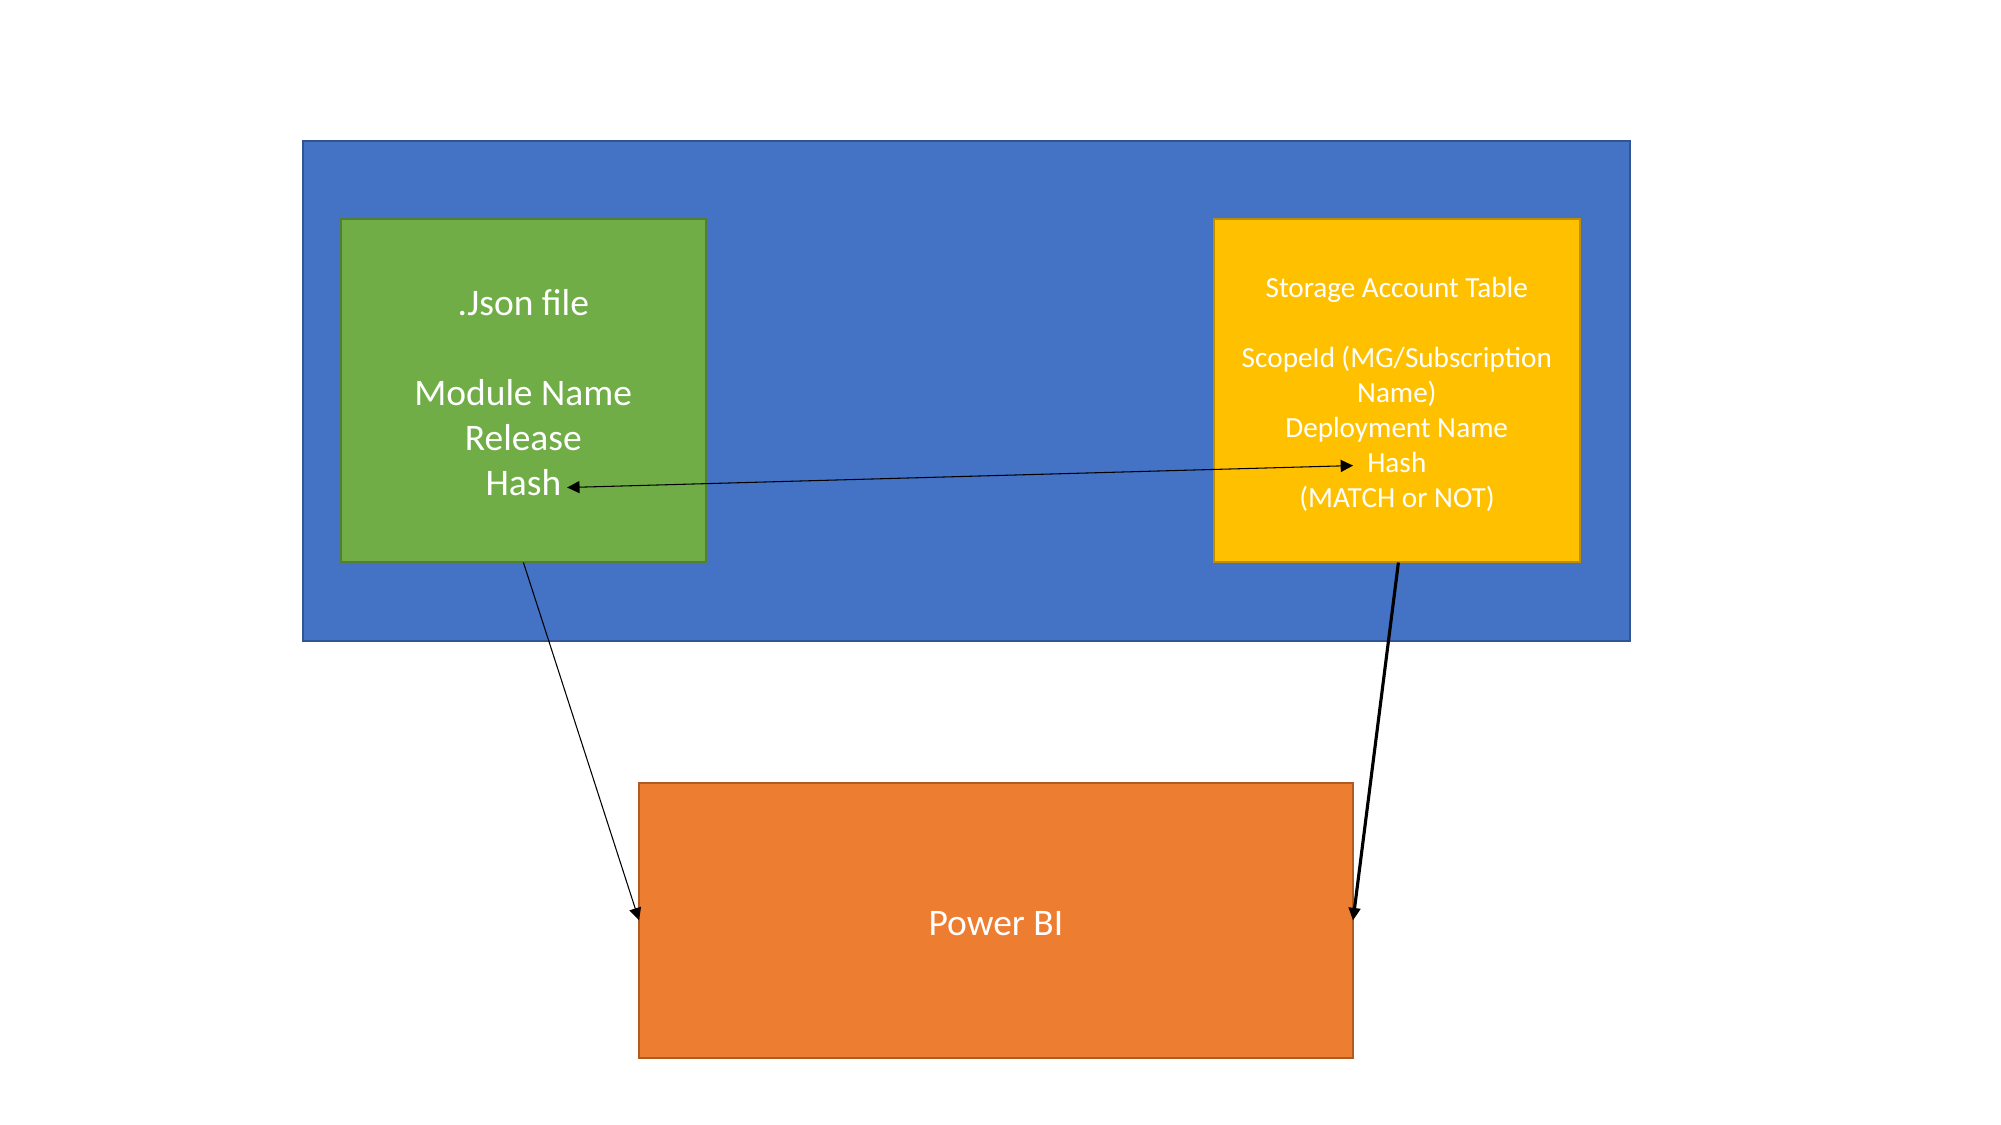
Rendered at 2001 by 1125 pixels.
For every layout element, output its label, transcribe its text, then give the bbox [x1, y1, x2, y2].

text_box Power BI [638, 782, 1354, 1059]
text_box Storage Account Table ScopeId (MG/Subscription Name) Deployment Name Hash (MATCH or NOT) [1213, 218, 1581, 563]
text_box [523, 562, 640, 921]
text_box .Json file Module Name Release Hash [340, 218, 707, 563]
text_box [1353, 562, 1399, 921]
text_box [567, 465, 1354, 488]
text_box [302, 140, 1631, 642]
